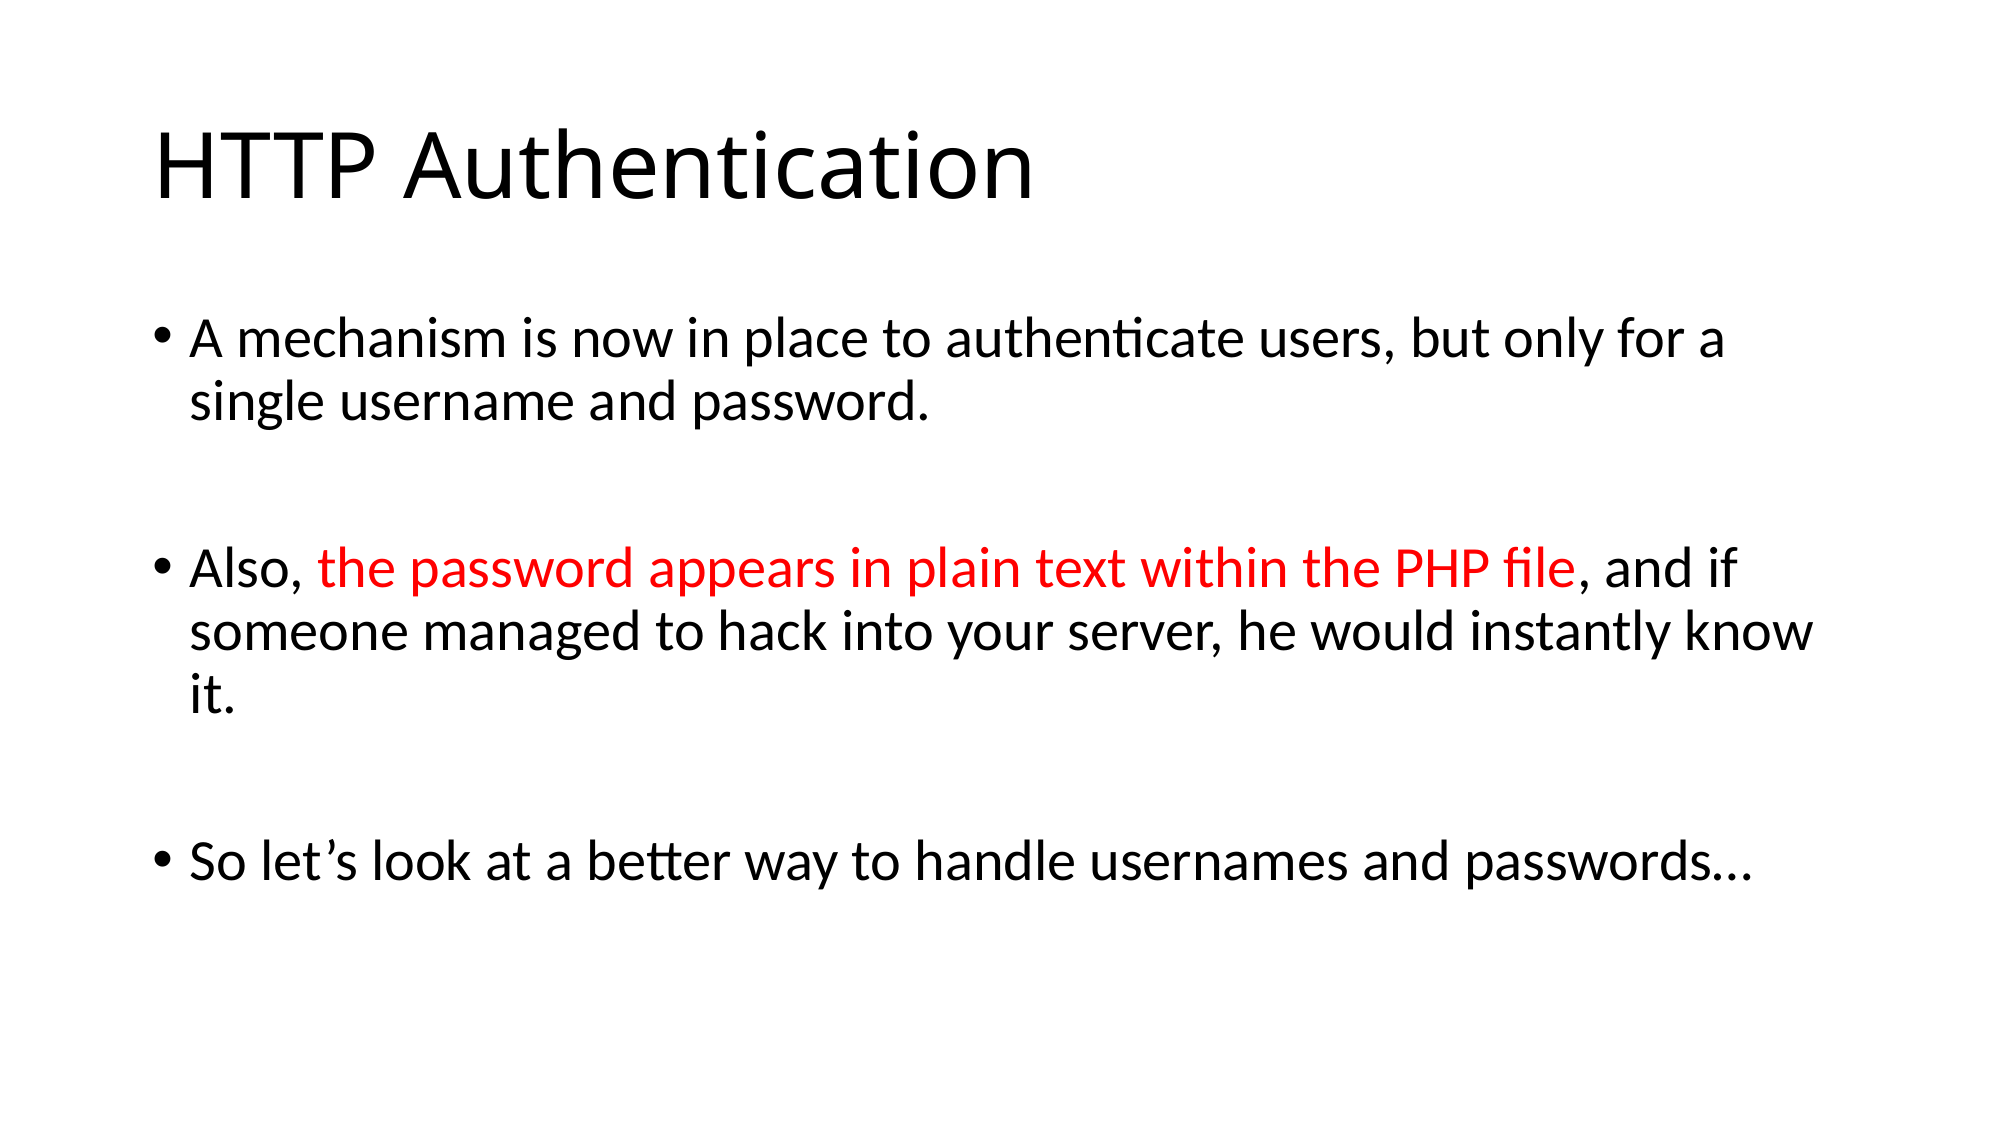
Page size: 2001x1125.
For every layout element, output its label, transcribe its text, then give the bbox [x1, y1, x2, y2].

list A mechanism is now in place to authenticate users, but only for a single username and password. Also, the password appears in plain text within the PHP file, and if someone managed to hack into your server, he would instantly know it. So let’s look at a better way to handle usernames and passwords… [137, 299, 1863, 1014]
title HTTP Authentication [137, 59, 1863, 278]
